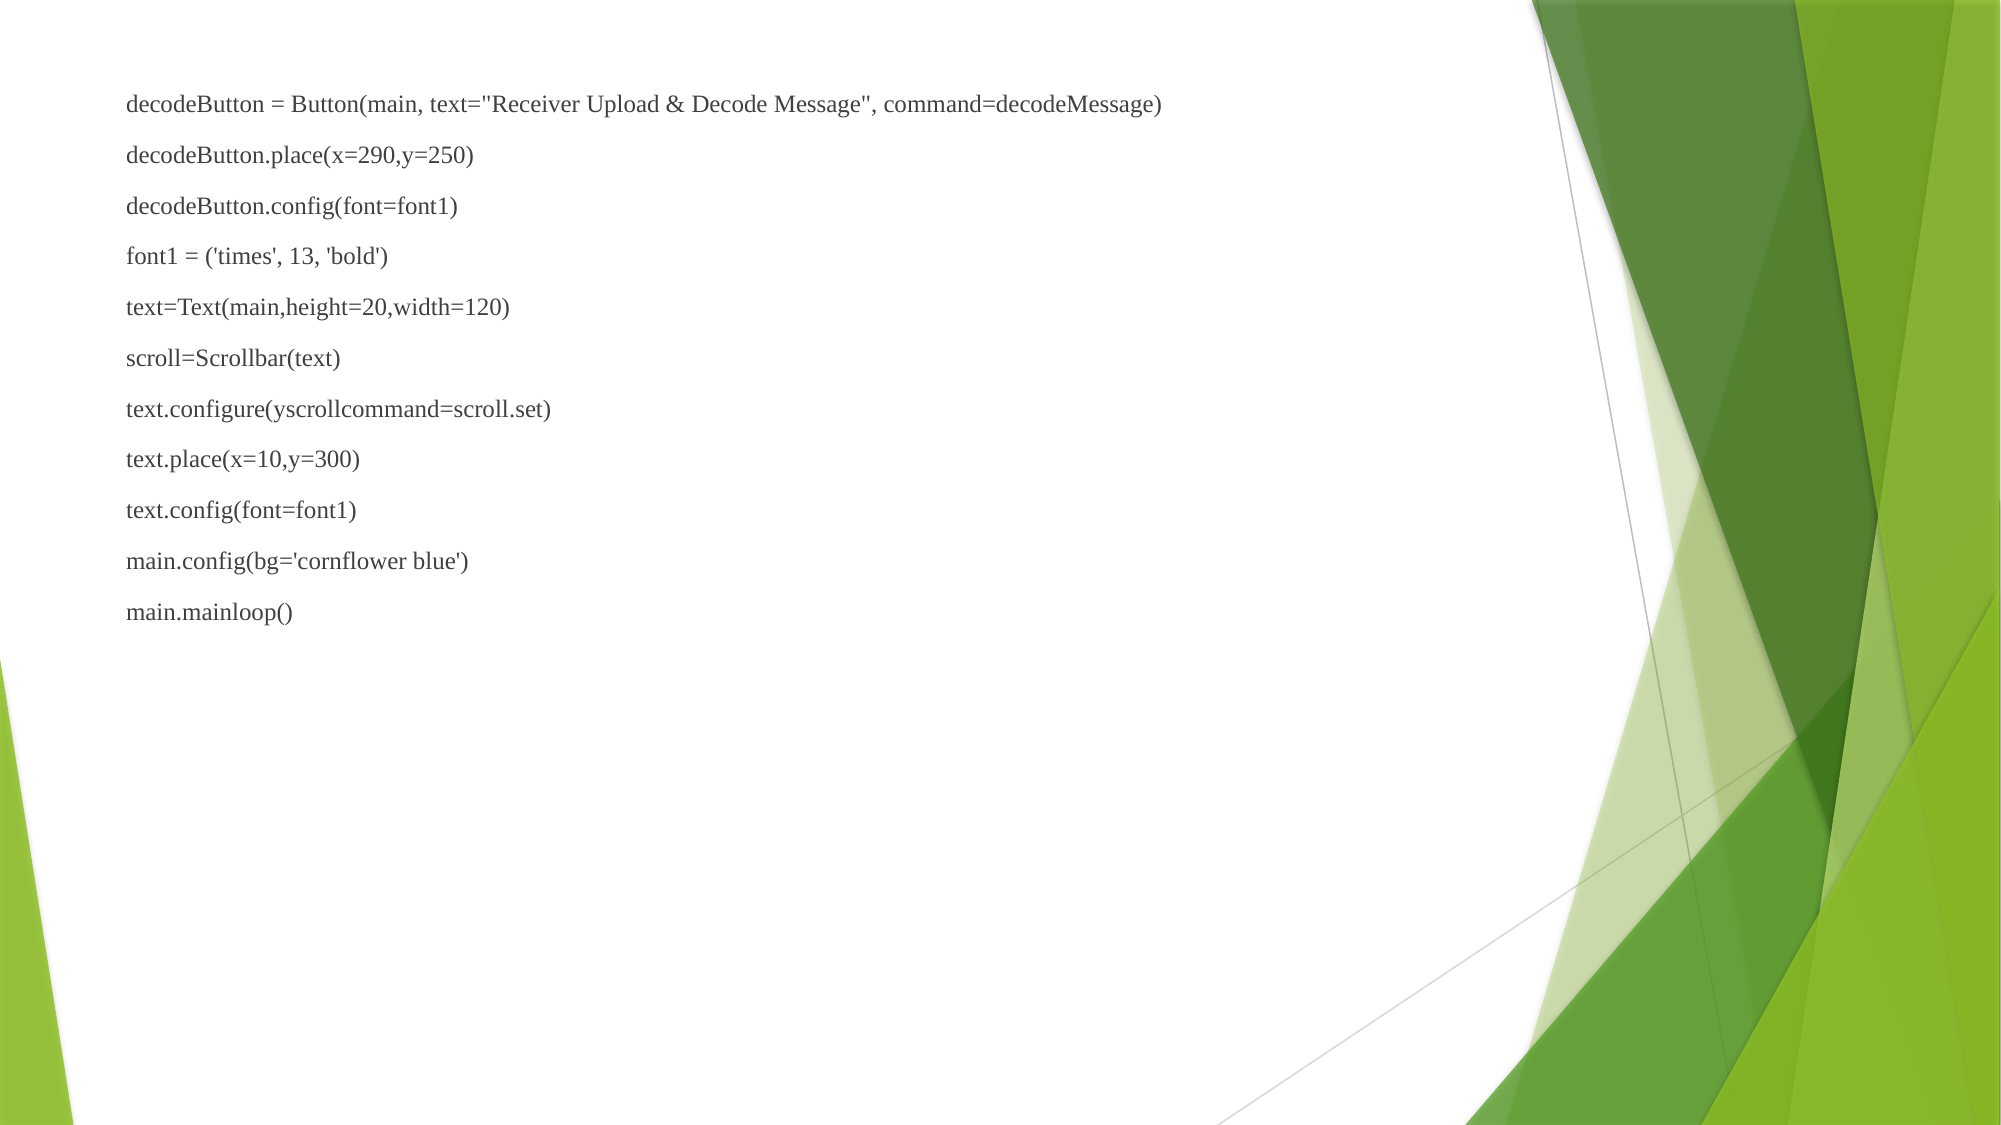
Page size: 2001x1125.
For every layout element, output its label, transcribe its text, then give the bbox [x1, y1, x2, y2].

list decodeButton = Button(main, text="Receiver Upload & Decode Message", command=decodeMessage) decodeButton.place(x=290,y=250) decodeButton.config(font=font1) font1 = ('times', 13, 'bold') text=Text(main,height=20,width=120) scroll=Scrollbar(text) text.configure(yscrollcommand=scroll.set) text.place(x=10,y=300) text.config(font=font1) main.config(bg='cornflower blue') main.mainloop() [111, 80, 1522, 992]
